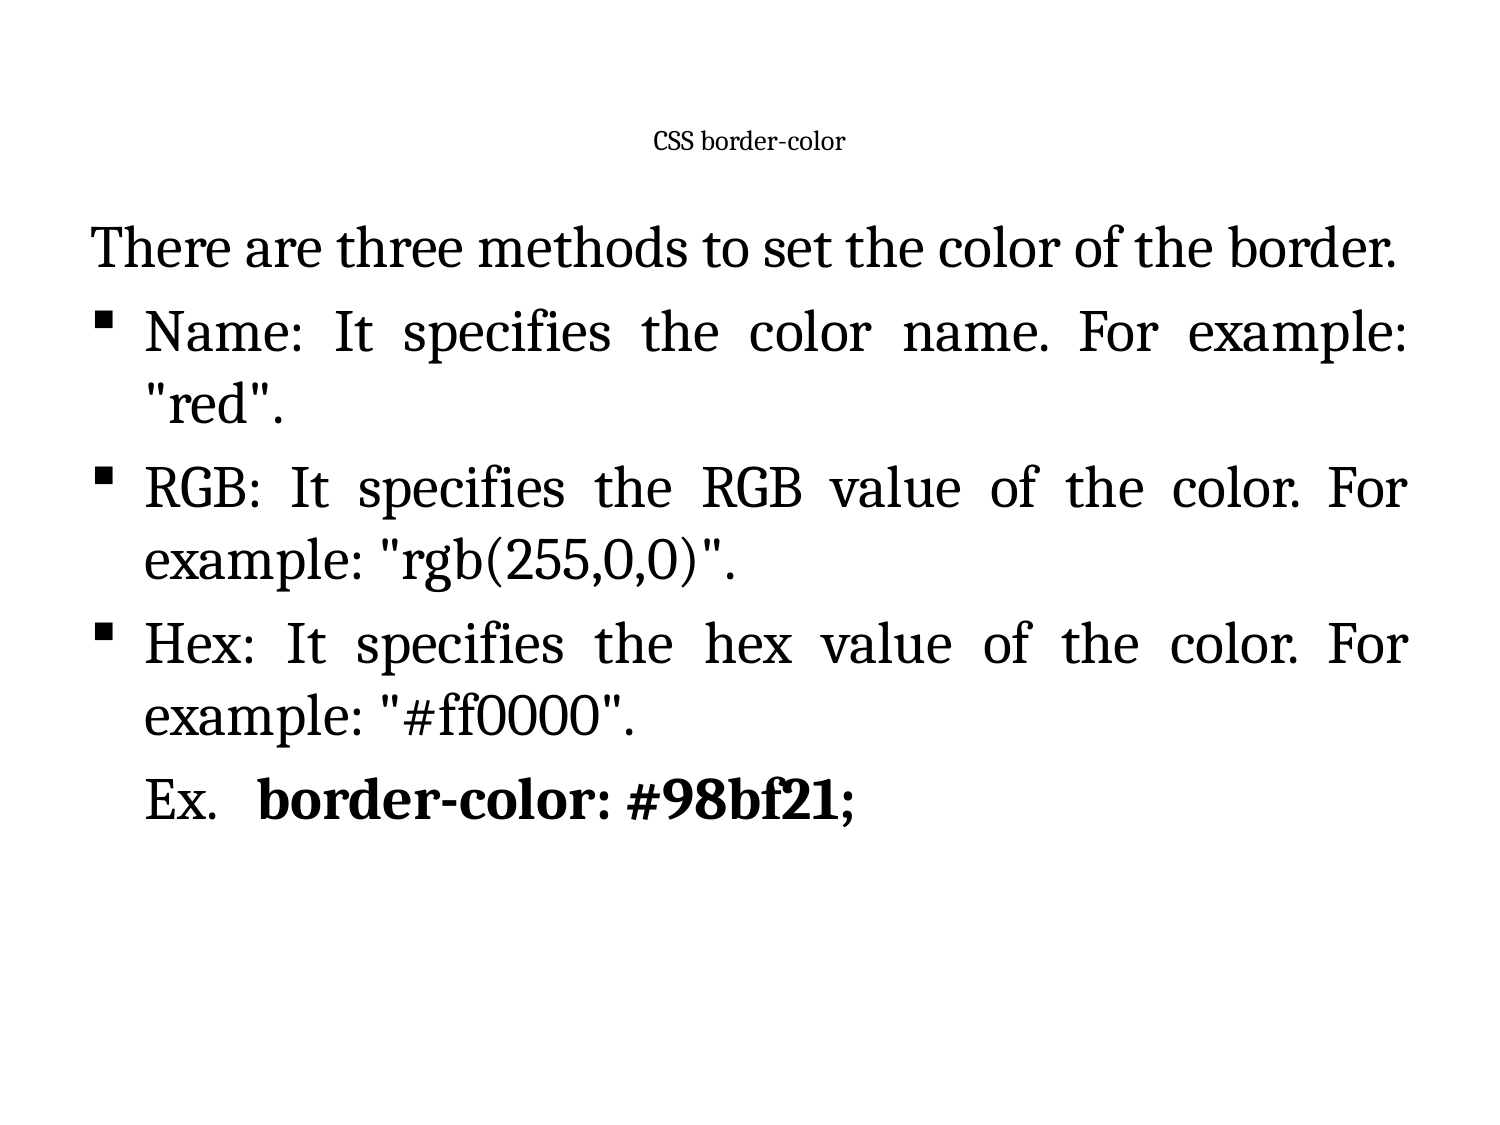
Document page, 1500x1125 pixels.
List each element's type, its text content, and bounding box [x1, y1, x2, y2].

title CSS border-color [75, 45, 1425, 200]
list There are three methods to set the color of the border. Name: It specifies the color name. For example: "red". RGB: It specifies the RGB value of the color. For example: "rgb(255,0,0)". Hex: It specifies the hex value of the color. For example: "#ff0000". Ex. border-color: #98bf21; [75, 200, 1425, 1005]
